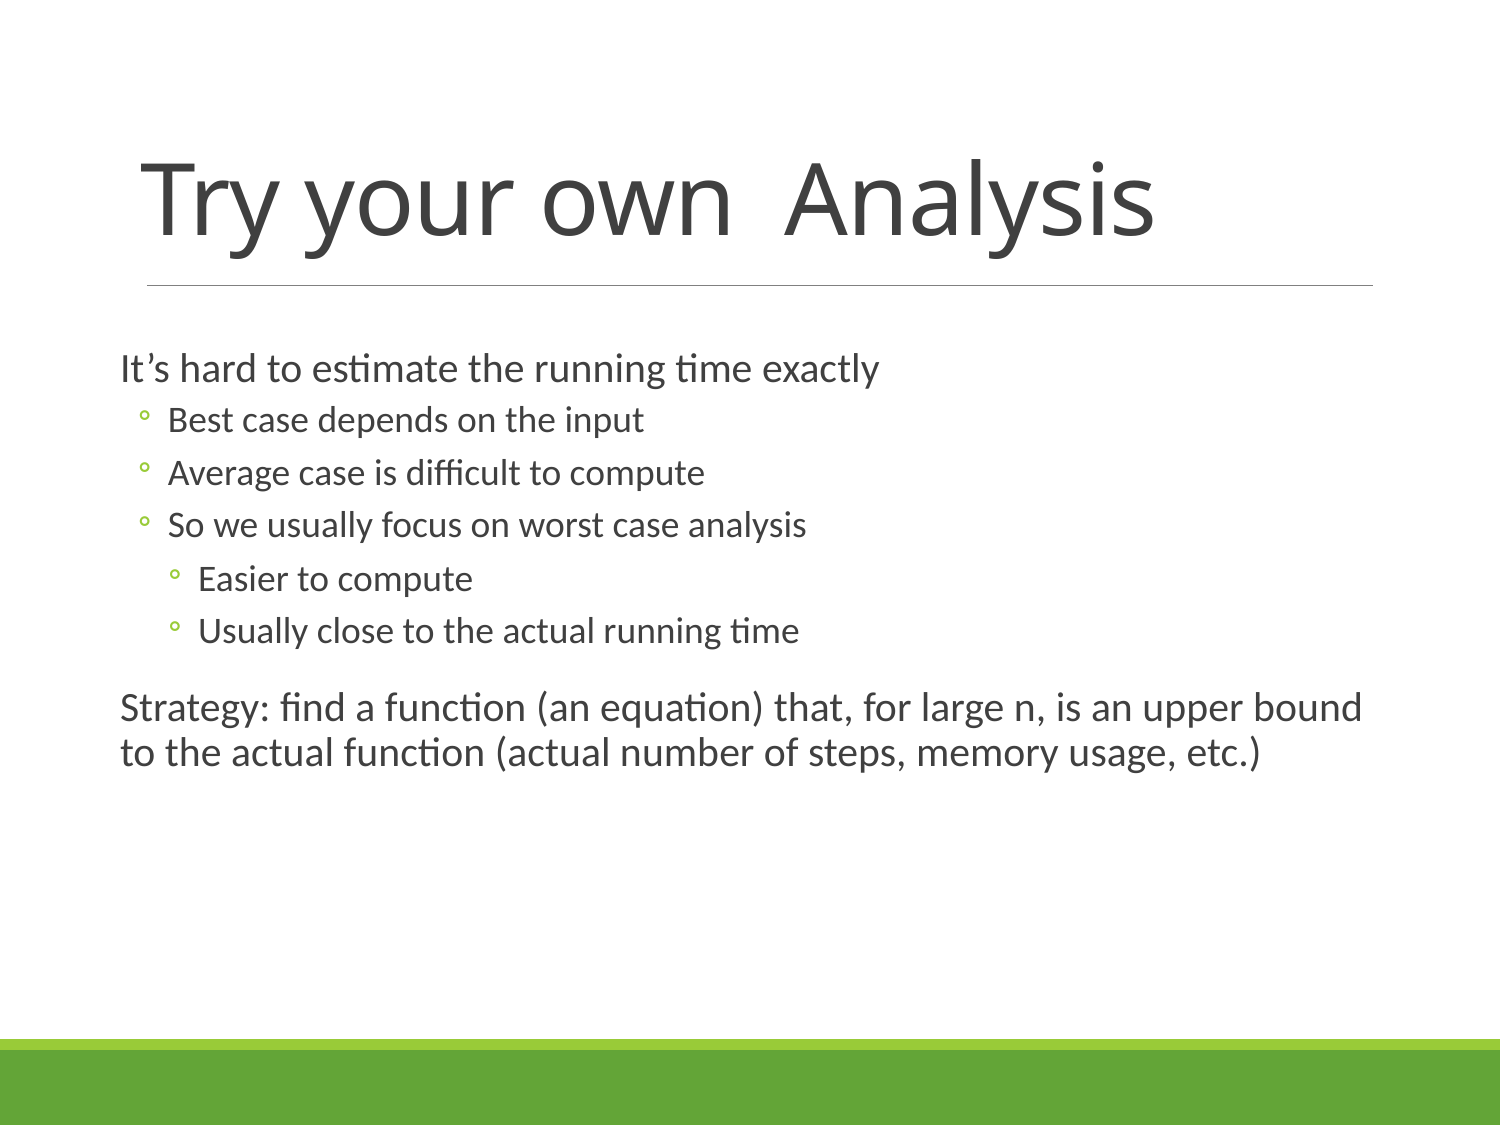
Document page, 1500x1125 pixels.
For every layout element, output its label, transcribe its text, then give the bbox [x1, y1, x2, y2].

title Try your own Analysis [125, 76, 1400, 264]
list It’s hard to estimate the running time exactly Best case depends on the input Average case is difficult to compute So we usually focus on worst case analysis Easier to compute Usually close to the actual running time Strategy: find a function (an equation) that, for large n, is an upper bound to the actual function (actual number of steps, memory usage, etc.) [105, 338, 1381, 1014]
